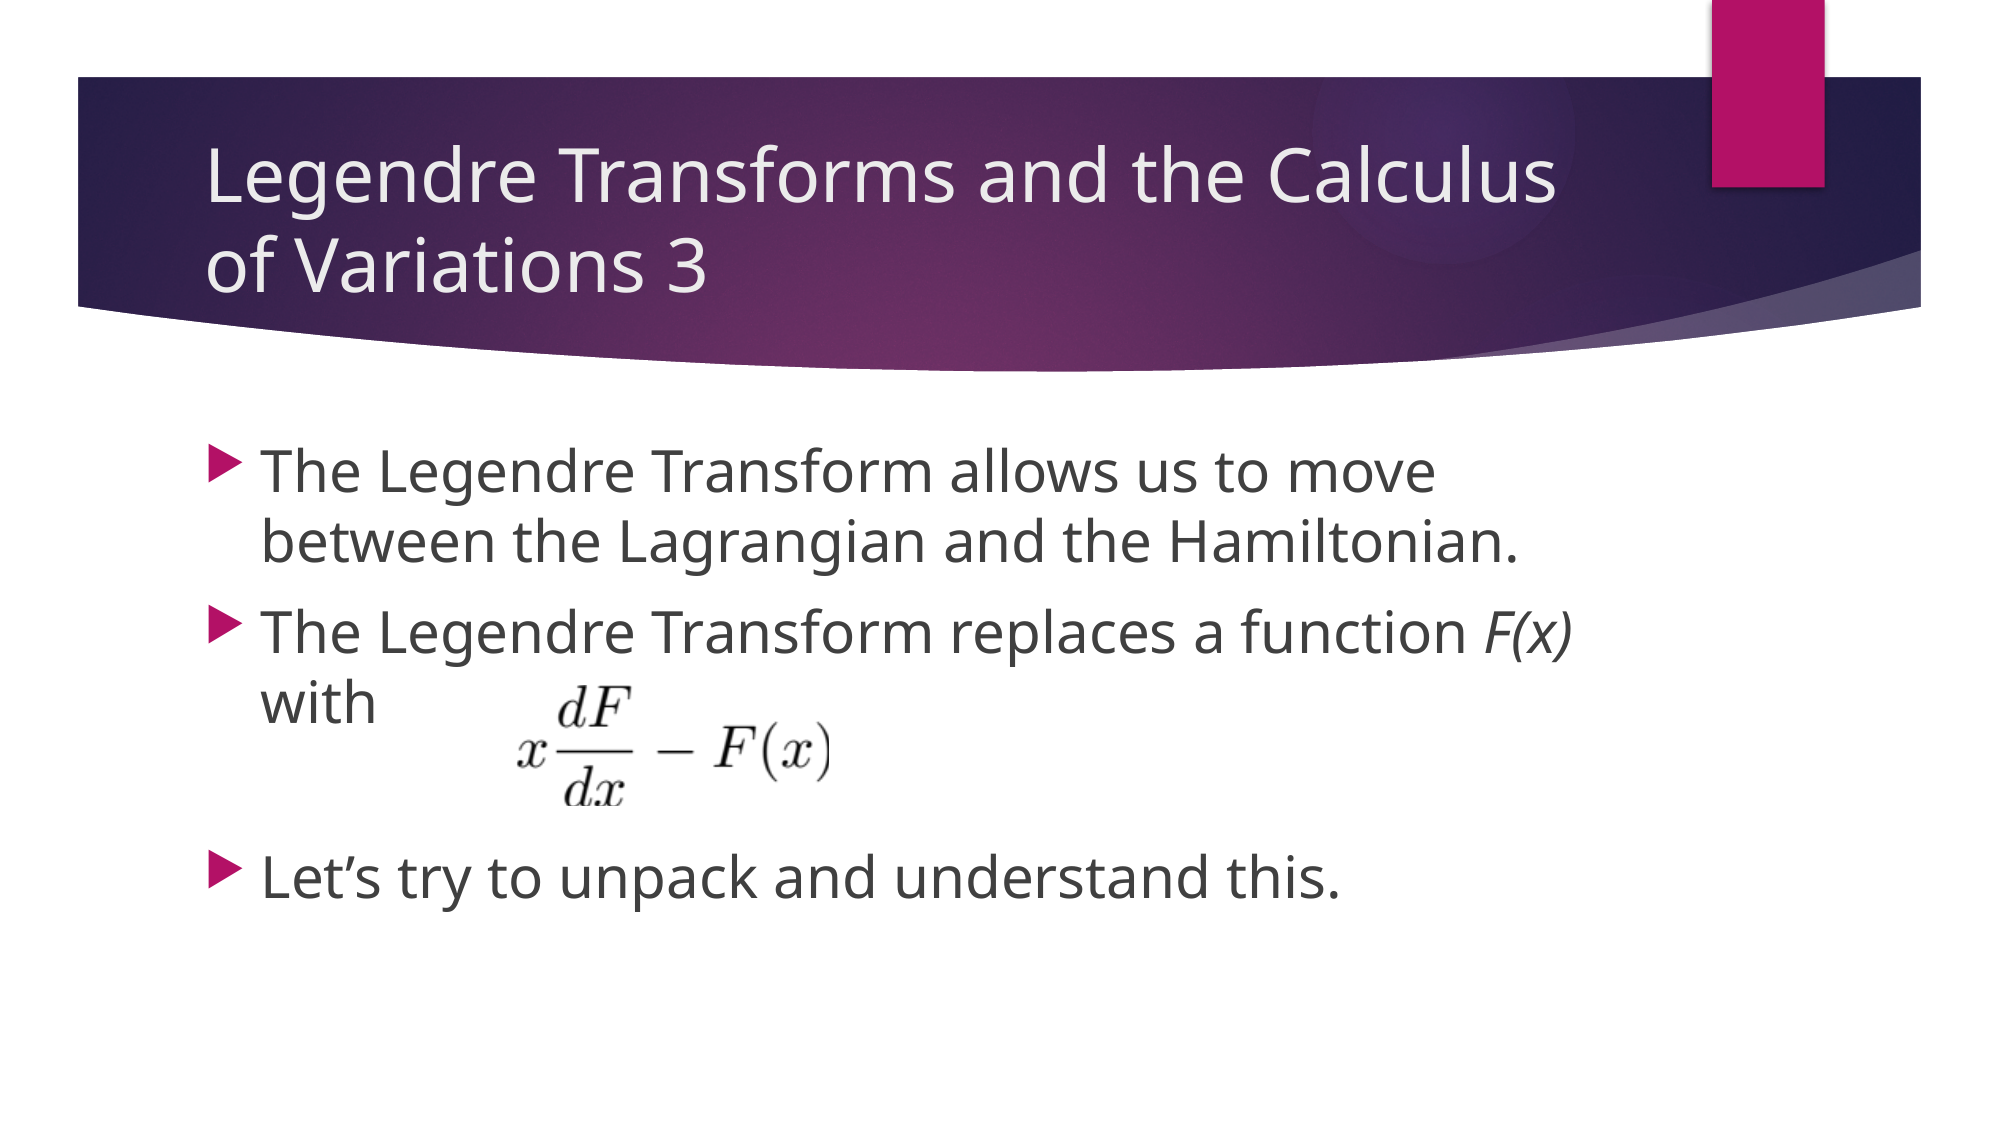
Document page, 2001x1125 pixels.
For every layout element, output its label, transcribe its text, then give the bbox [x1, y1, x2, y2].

list The Legendre Transform allows us to move between the Lagrangian and the Hamiltonian. The Legendre Transform replaces a function F(x) with Let’s try to unpack and understand this. [189, 427, 1638, 988]
picture [516, 684, 830, 807]
title Legendre Transforms and the Calculus of Variations 3 [189, 159, 1627, 276]
